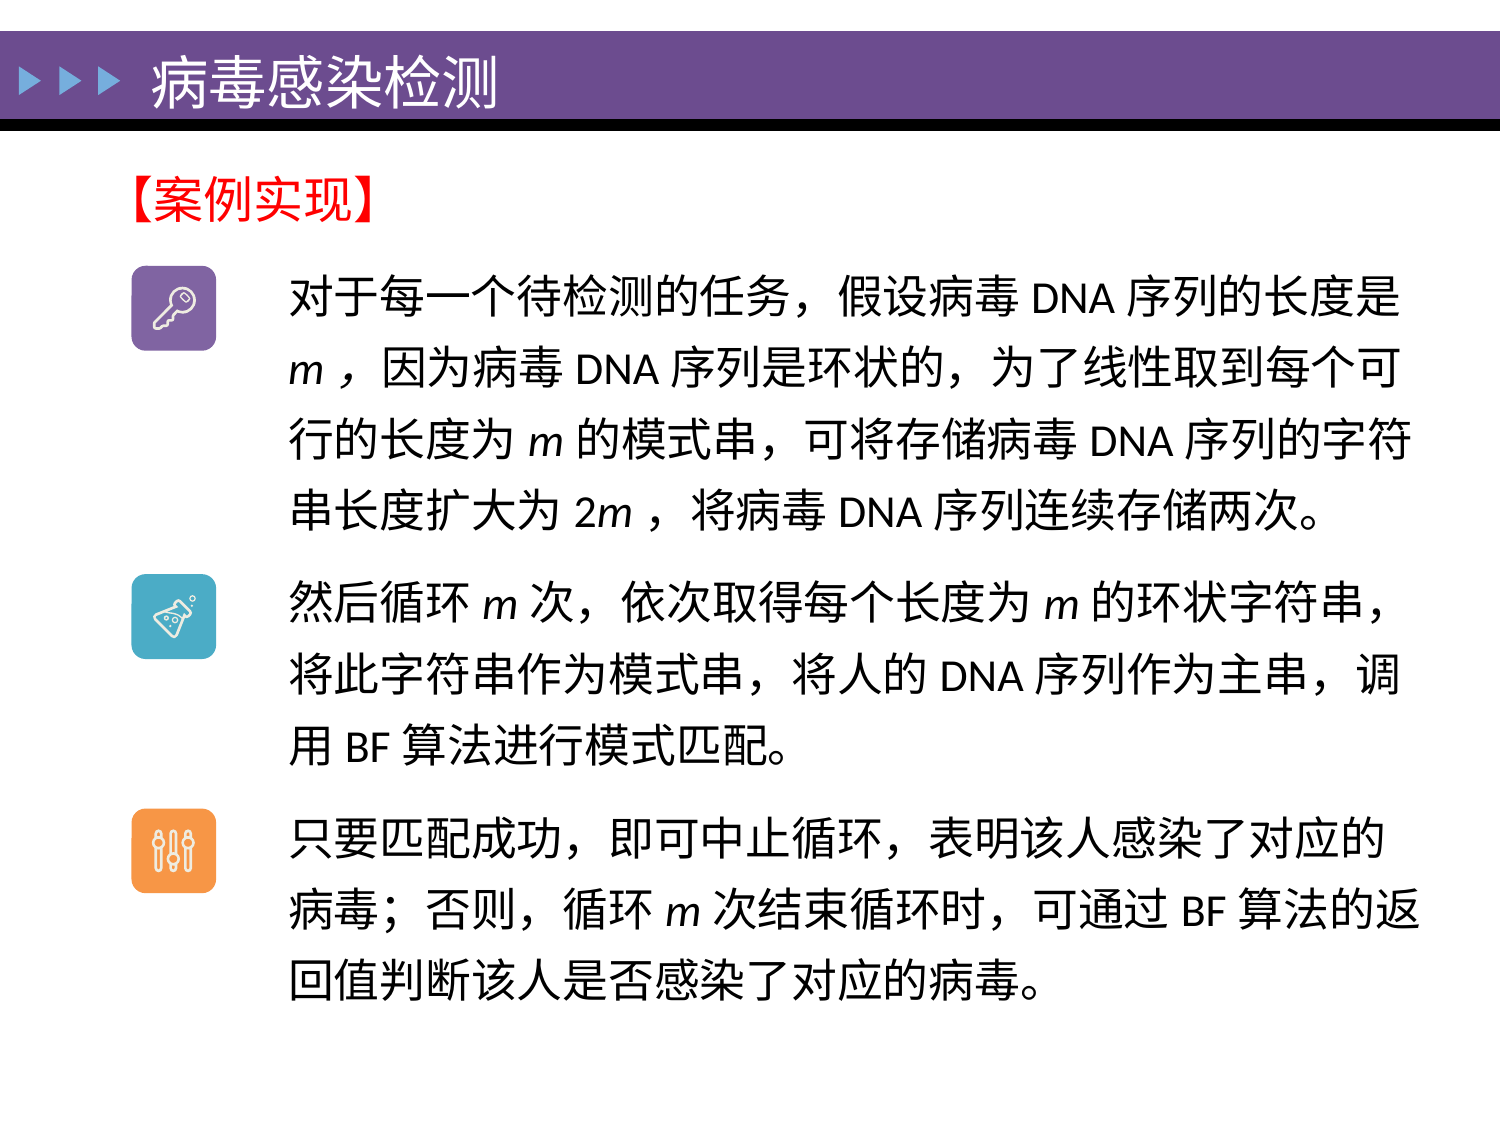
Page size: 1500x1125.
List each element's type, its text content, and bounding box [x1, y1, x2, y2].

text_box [131, 265, 217, 351]
text_box 对于每一个待检测的任务，假设病毒DNA序列的长度是m，因为病毒DNA序列是环状的，为了线性取到每个可行的长度为m的模式串，可将存储病毒DNA序列的字符串长度扩大为2m，将病毒DNA序列连续存储两次。 然后循环m次，依次取得每个长度为m的环状字符串，将此字符串作为模式串，将人的DNA序列作为主串，调用BF算法进行模式匹配。 只要匹配成功，即可中止循环，表明该人感染了对应的病毒；否则，循环m次结束循环时，可通过BF算法的返回值判断该人是否感染了对应的病毒。 [198, 243, 1438, 1015]
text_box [131, 574, 217, 660]
text_box 病毒感染检测 [135, 31, 945, 132]
text_box 【案例实现】 [88, 160, 1500, 236]
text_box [131, 808, 217, 894]
